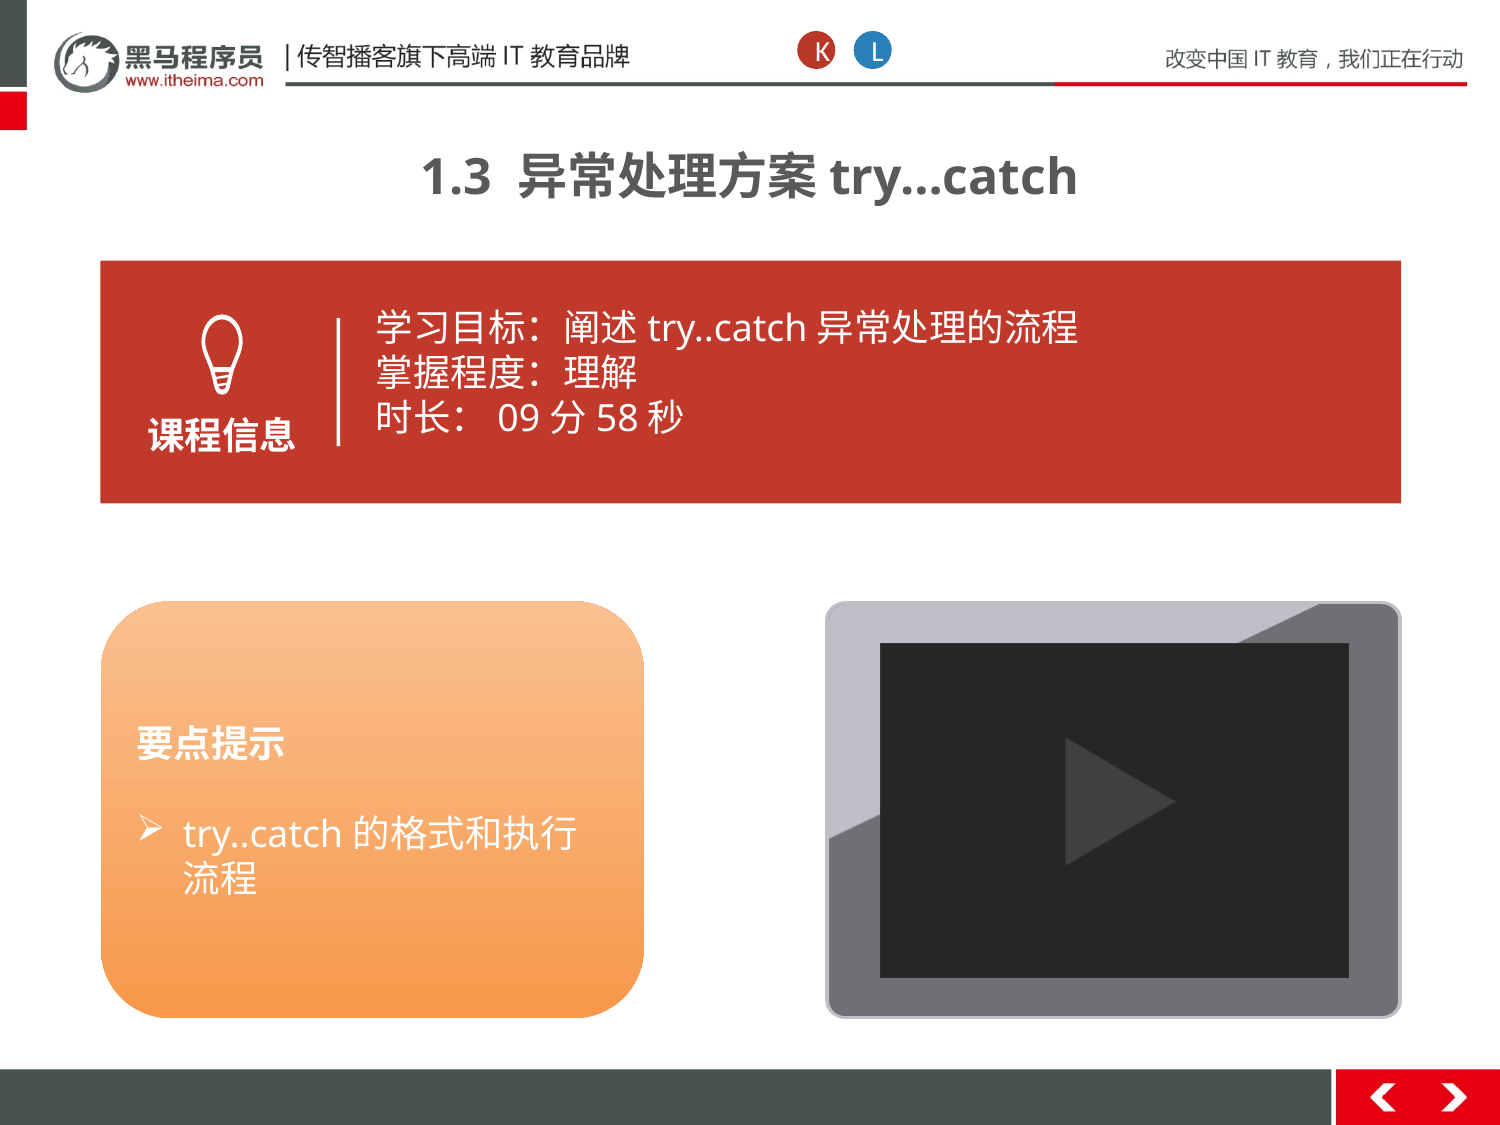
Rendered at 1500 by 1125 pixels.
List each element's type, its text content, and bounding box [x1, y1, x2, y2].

text_box [98, 258, 1403, 505]
text_box K [795, 28, 838, 72]
picture [0, 0, 1500, 137]
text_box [130, 314, 314, 466]
text_box 1.3 异常处理方案try…catch [0, 137, 1500, 209]
text_box L [851, 28, 894, 72]
text_box 学习目标：阐述try..catch异常处理的流程 掌握程度：理解 时长：09分58秒 [361, 296, 1433, 446]
picture [0, 209, 1500, 1125]
text_box 要点提示 try..catch的格式和执行流程 [100, 601, 644, 1019]
text_box [335, 316, 342, 448]
